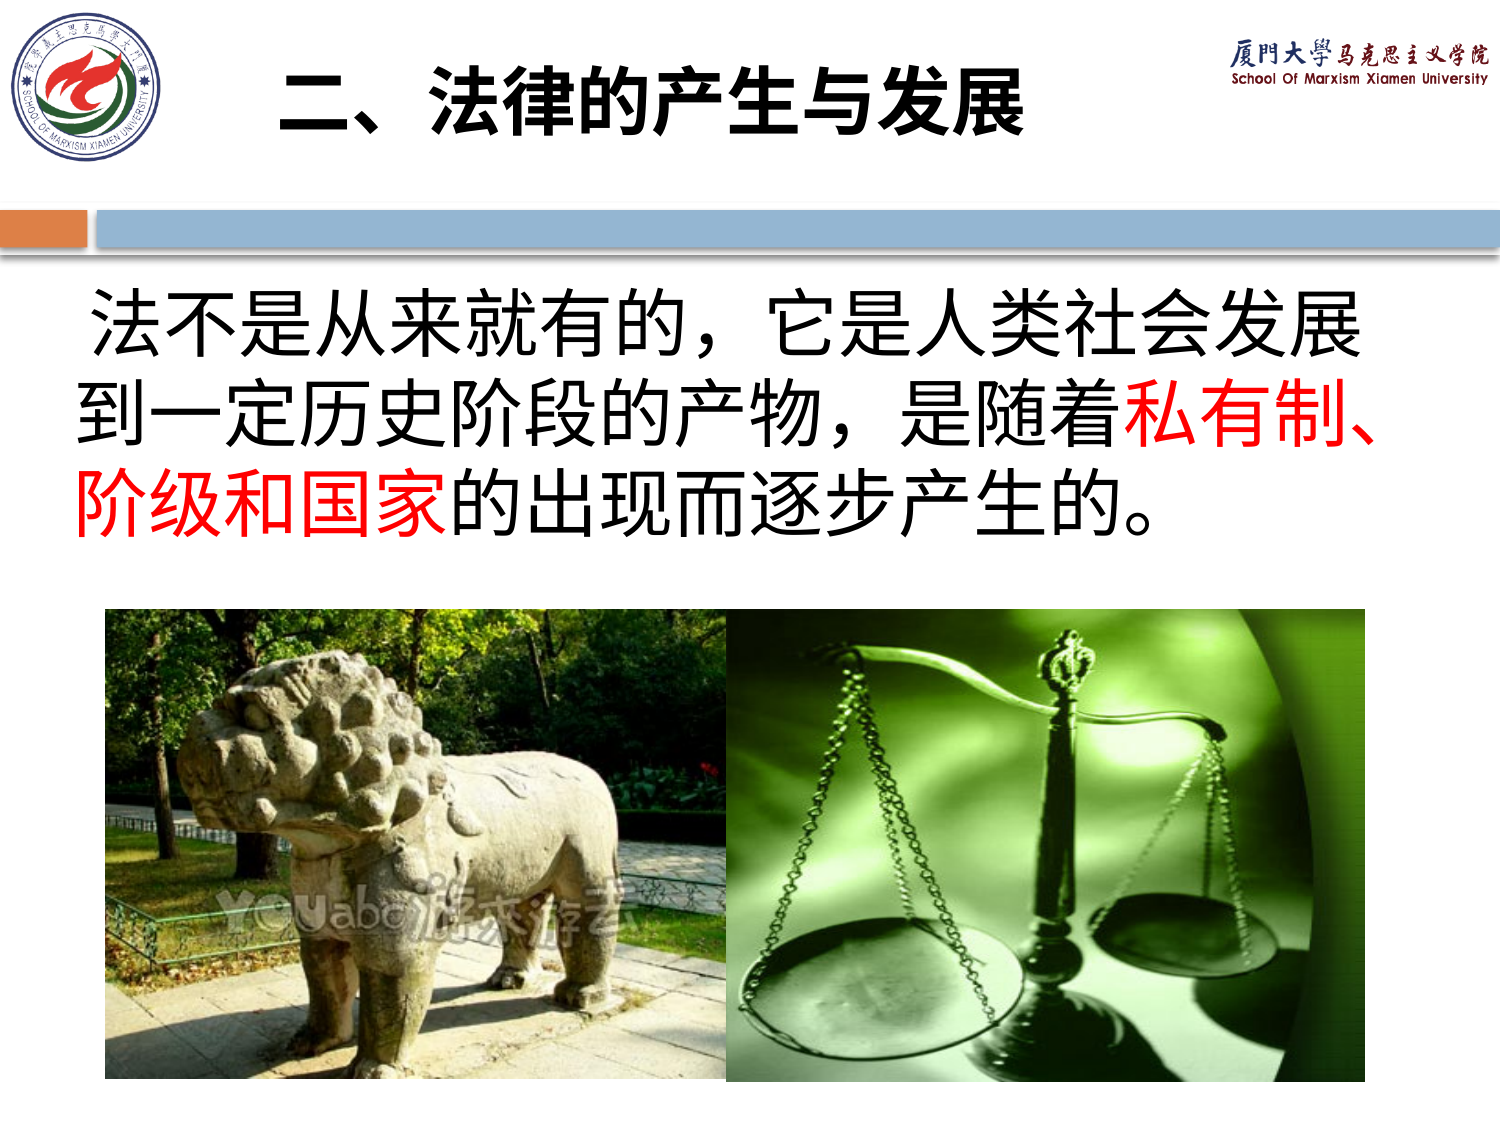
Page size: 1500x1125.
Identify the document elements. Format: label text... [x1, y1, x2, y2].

picture [1226, 34, 1492, 90]
text_box 二、法律的产生与发展 [261, 46, 1042, 152]
picture [10, 11, 161, 162]
text_box 法不是从来就有的，它是人类社会发展到一定历史阶段的产物，是随着私有制、阶级和国家的出现而逐步产生的。 [58, 269, 1418, 555]
picture [105, 609, 1365, 1083]
